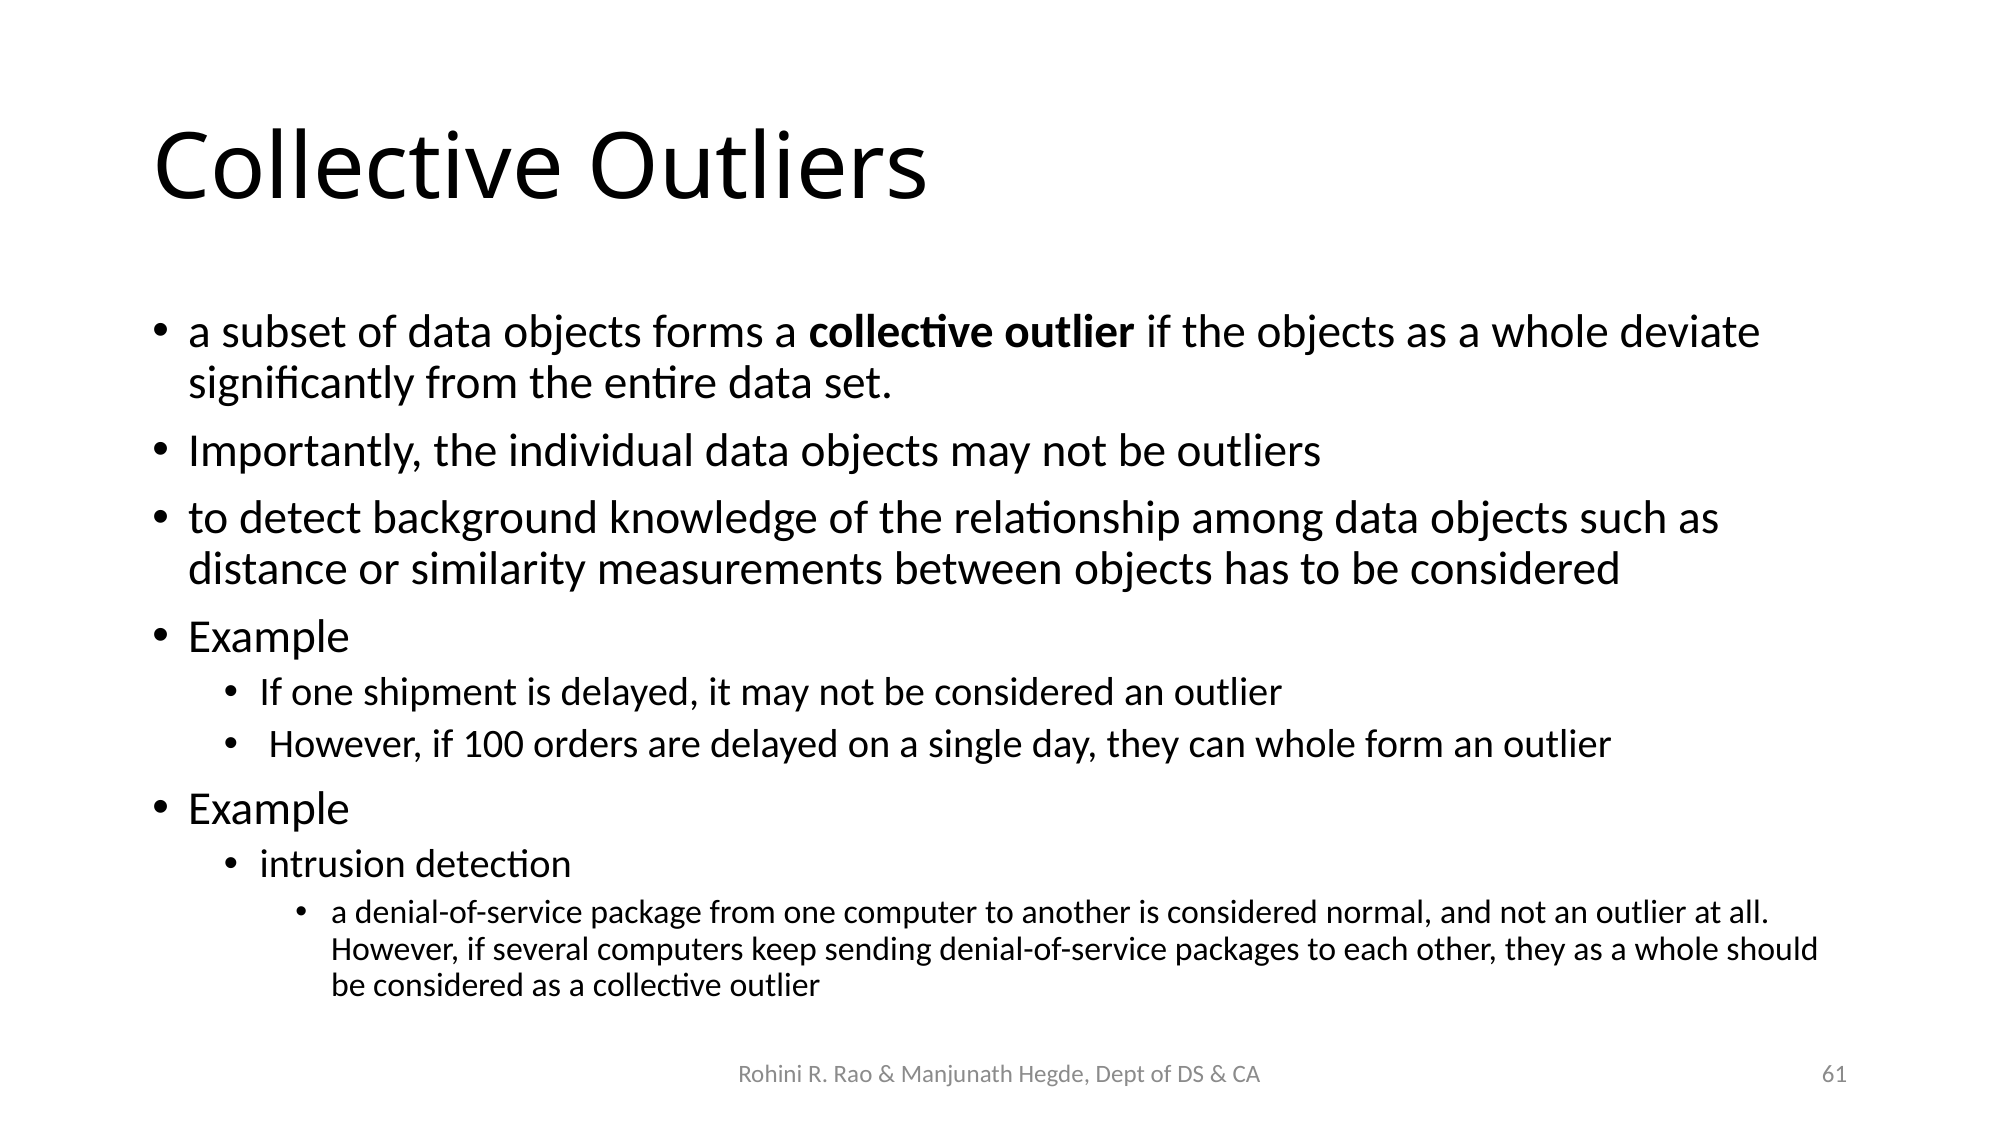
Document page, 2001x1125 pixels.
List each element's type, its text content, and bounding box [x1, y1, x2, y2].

footer Rohini R. Rao & Manjunath Hegde, Dept of DS & CA [662, 1042, 1338, 1103]
list a subset of data objects forms a collective outlier if the objects as a whole deviate significantly from the entire data set. Importantly, the individual data objects may not be outliers to detect background knowledge of the relationship among data objects such as distance or similarity measurements between objects has to be considered Example If one shipment is delayed, it may not be considered an outlier However, if 100 orders are delayed on a single day, they can whole form an outlier Example intrusion detection a denial-of-service package from one computer to another is considered normal, and not an outlier at all. However, if several computers keep sending denial-of-service packages to each other, they as a whole should be considered as a collective outlier [137, 299, 1863, 1014]
title Collective Outliers [137, 59, 1863, 278]
slide_number 61 [1412, 1042, 1863, 1103]
